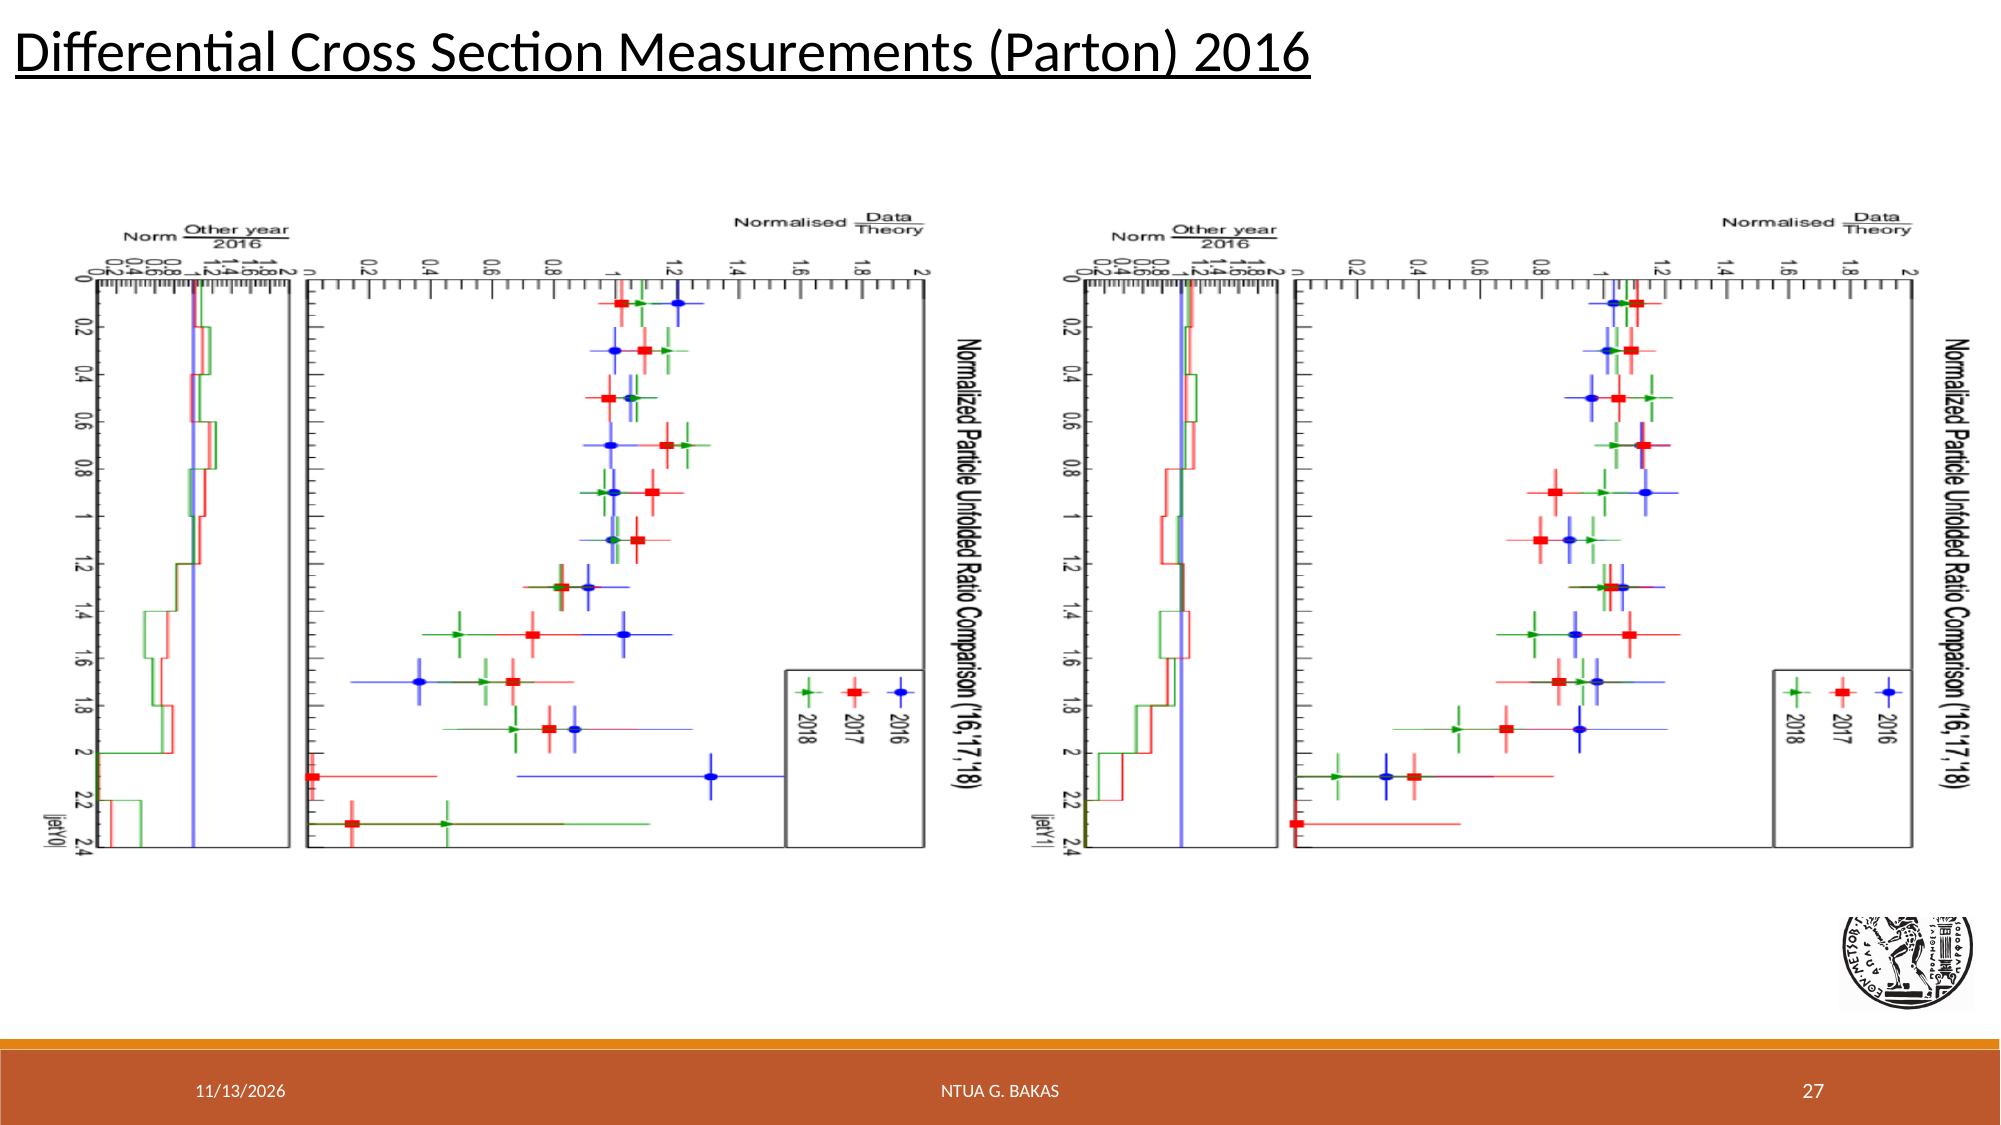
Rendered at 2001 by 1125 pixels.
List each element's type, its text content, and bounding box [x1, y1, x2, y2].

text_box Differential Cross Section Measurements (Parton) 2016 [0, 5, 1986, 91]
slide_number 27 [1624, 1061, 1840, 1120]
footer NTUA G. Bakas [604, 1059, 1396, 1120]
picture [148, 71, 857, 1054]
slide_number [180, 1061, 586, 1120]
picture [1135, 71, 1975, 1054]
